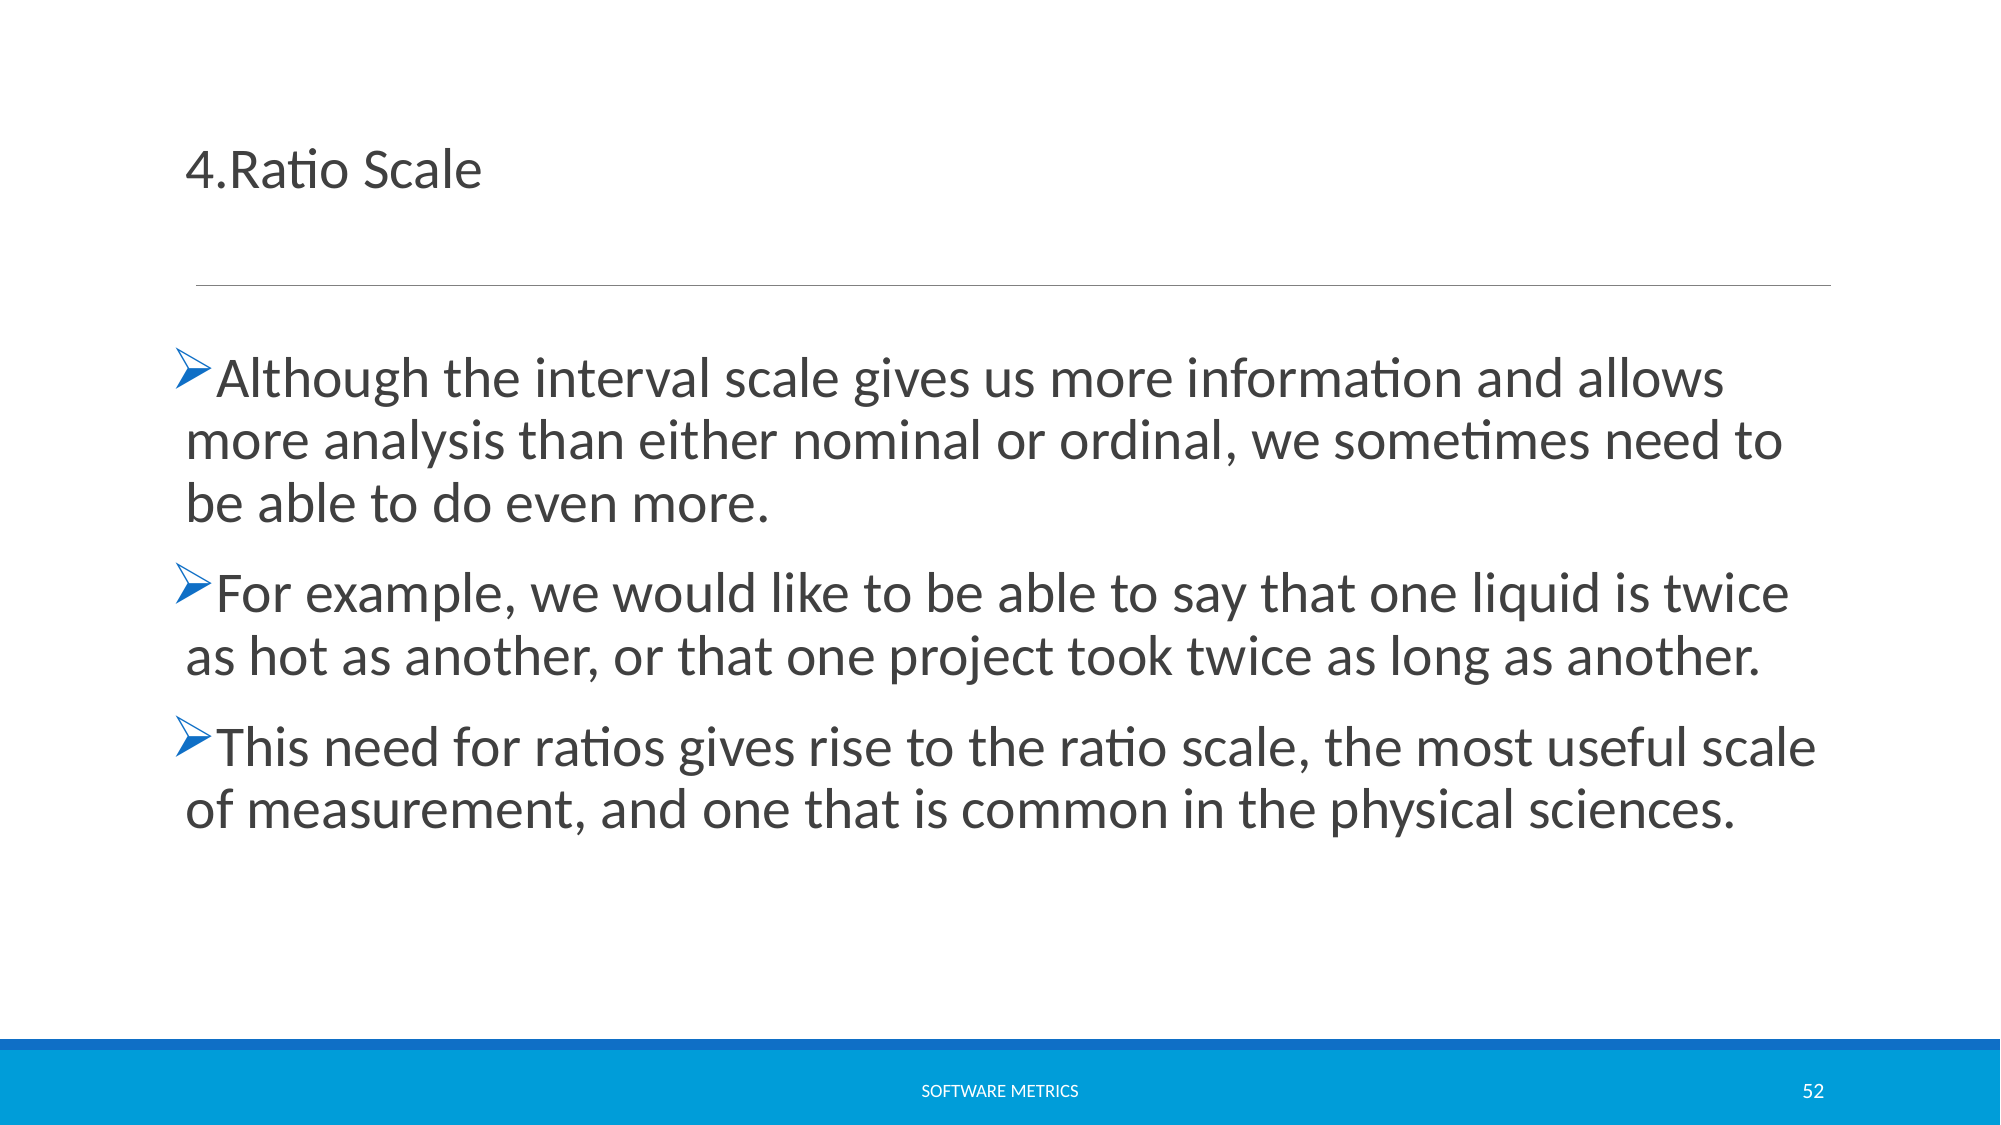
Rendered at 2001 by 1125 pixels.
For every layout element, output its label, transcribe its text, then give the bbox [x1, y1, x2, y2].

list 4.Ratio Scale Although the interval scale gives us more information and allows more analysis than either nominal or ordinal, we sometimes need to be able to do even more. For example, we would like to be able to say that one liquid is twice as hot as another, or that one project took twice as long as another. This need for ratios gives rise to the ratio scale, the most useful scale of measurement, and one that is common in the physical sciences. [170, 131, 1835, 964]
footer software metrics [604, 1059, 1396, 1120]
slide_number 52 [1624, 1059, 1840, 1120]
